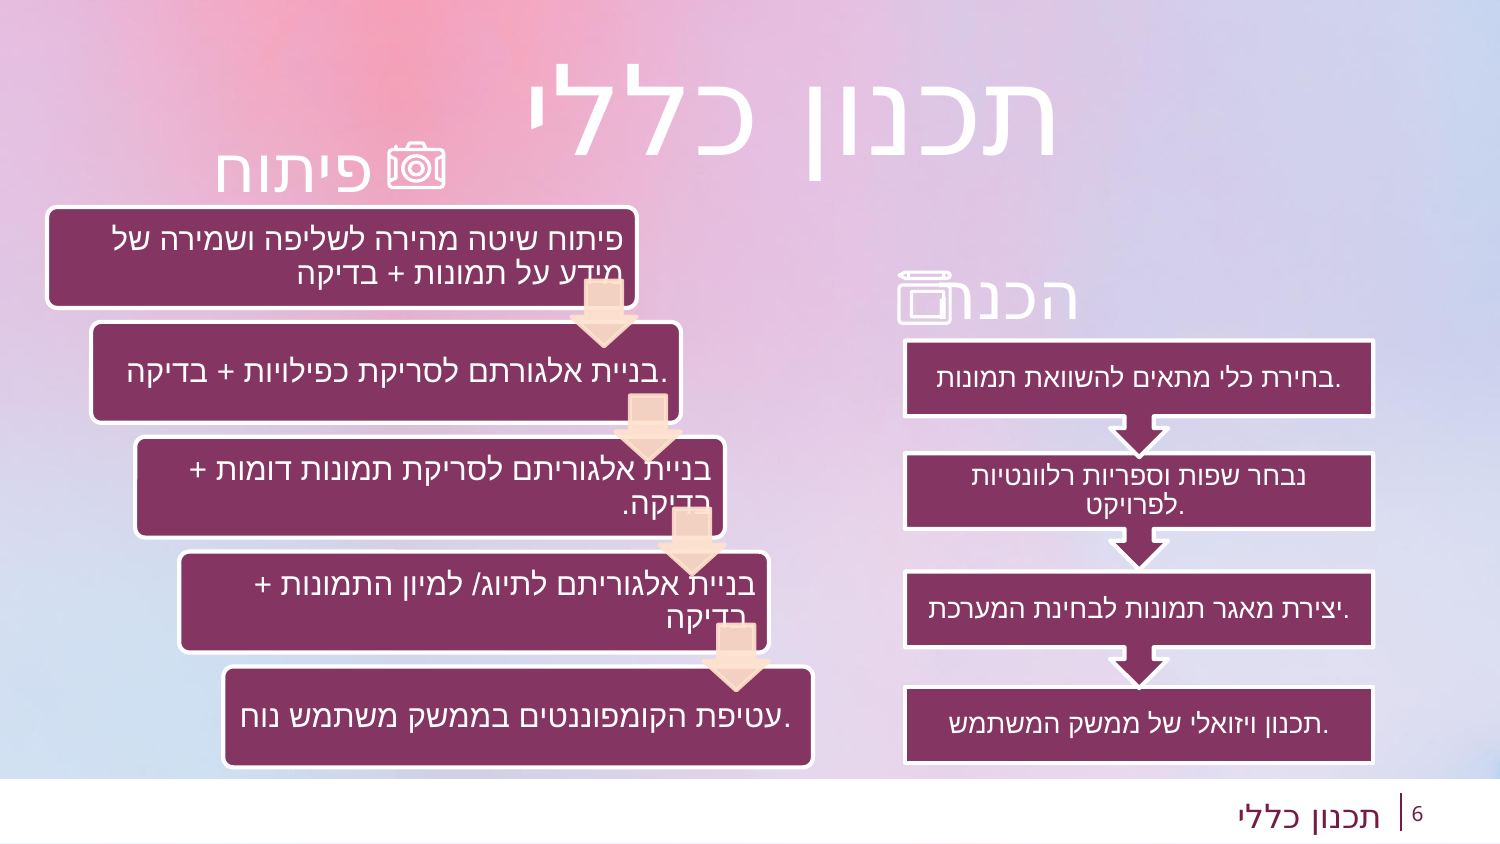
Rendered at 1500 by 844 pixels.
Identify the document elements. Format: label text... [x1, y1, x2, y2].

text_box הכנה [701, 188, 1426, 348]
title תכנון כללי [293, 794, 1397, 836]
picture [0, 0, 1500, 779]
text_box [387, 141, 446, 190]
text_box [46, 206, 814, 768]
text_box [904, 340, 1374, 764]
title תכנון כללי [387, 36, 1202, 188]
text_box פיתוח [0, 62, 701, 221]
slide_number 6 [1396, 782, 1456, 844]
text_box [896, 270, 953, 326]
